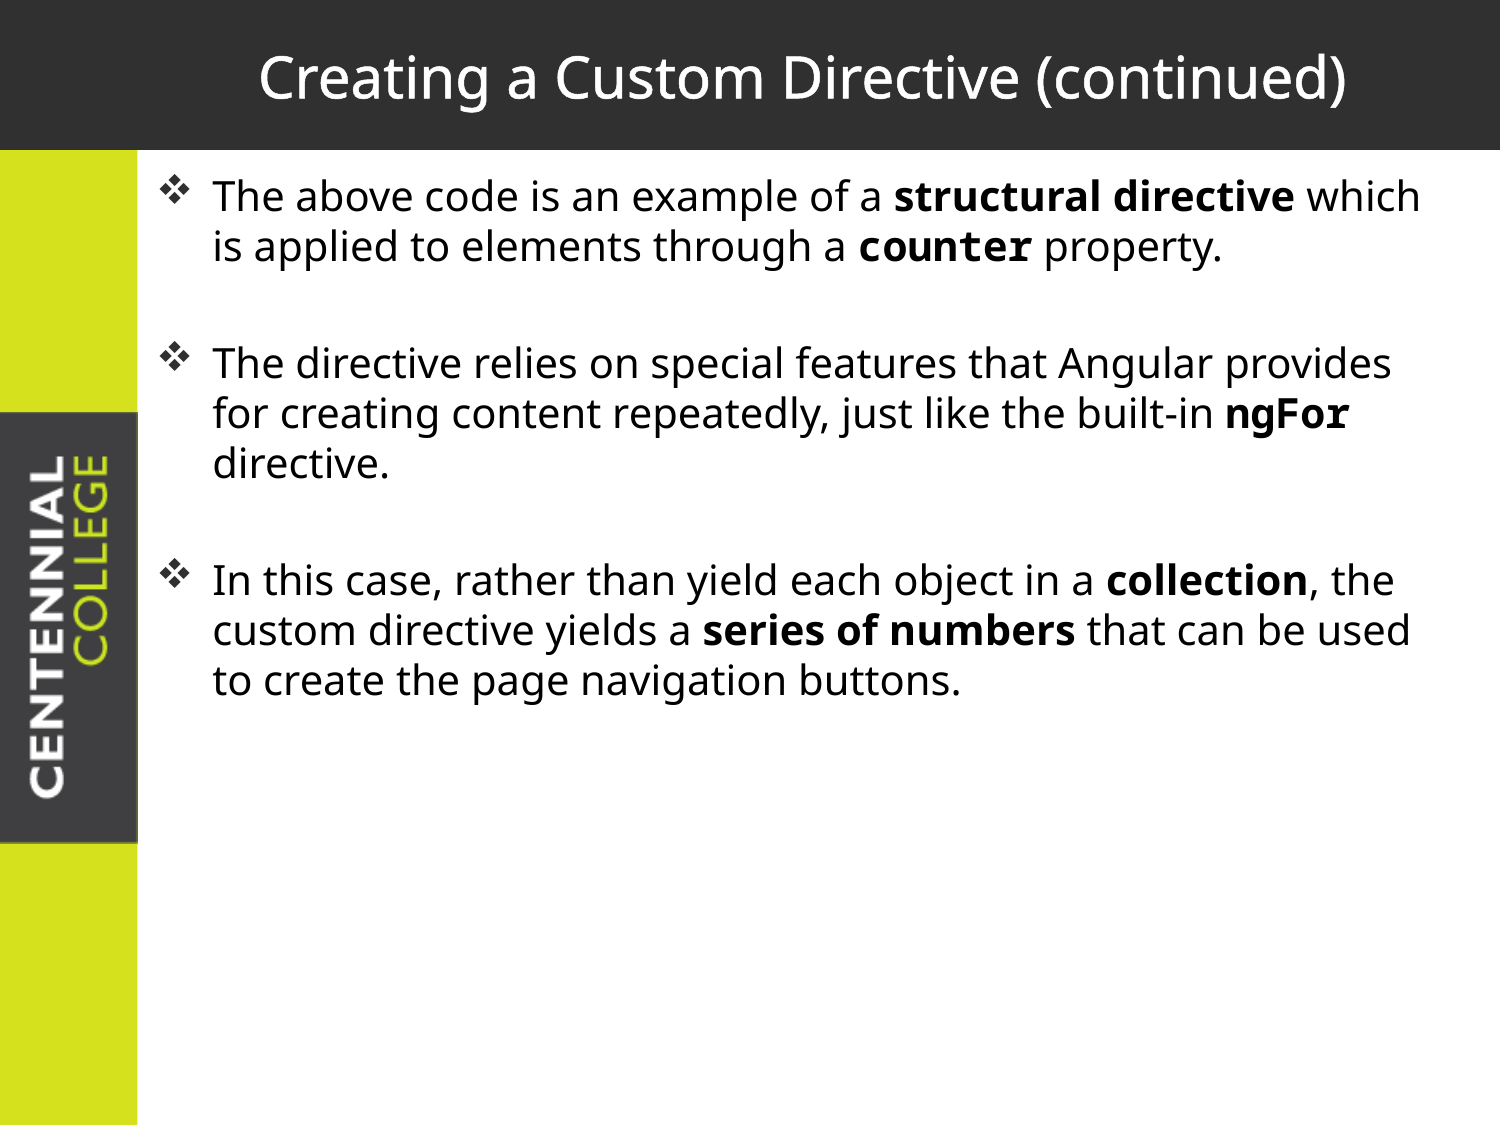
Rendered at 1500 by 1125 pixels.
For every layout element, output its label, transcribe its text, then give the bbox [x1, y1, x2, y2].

title Creating a Custom Directive (continued) [137, 0, 1467, 150]
list The above code is an example of a structural directive which is applied to elements through a counter property. The directive relies on special features that Angular provides for creating content repeatedly, just like the built-in ngFor directive. In this case, rather than yield each object in a collection, the custom directive yields a series of numbers that can be used to create the page navigation buttons. [141, 162, 1467, 1088]
picture [0, 412, 138, 844]
